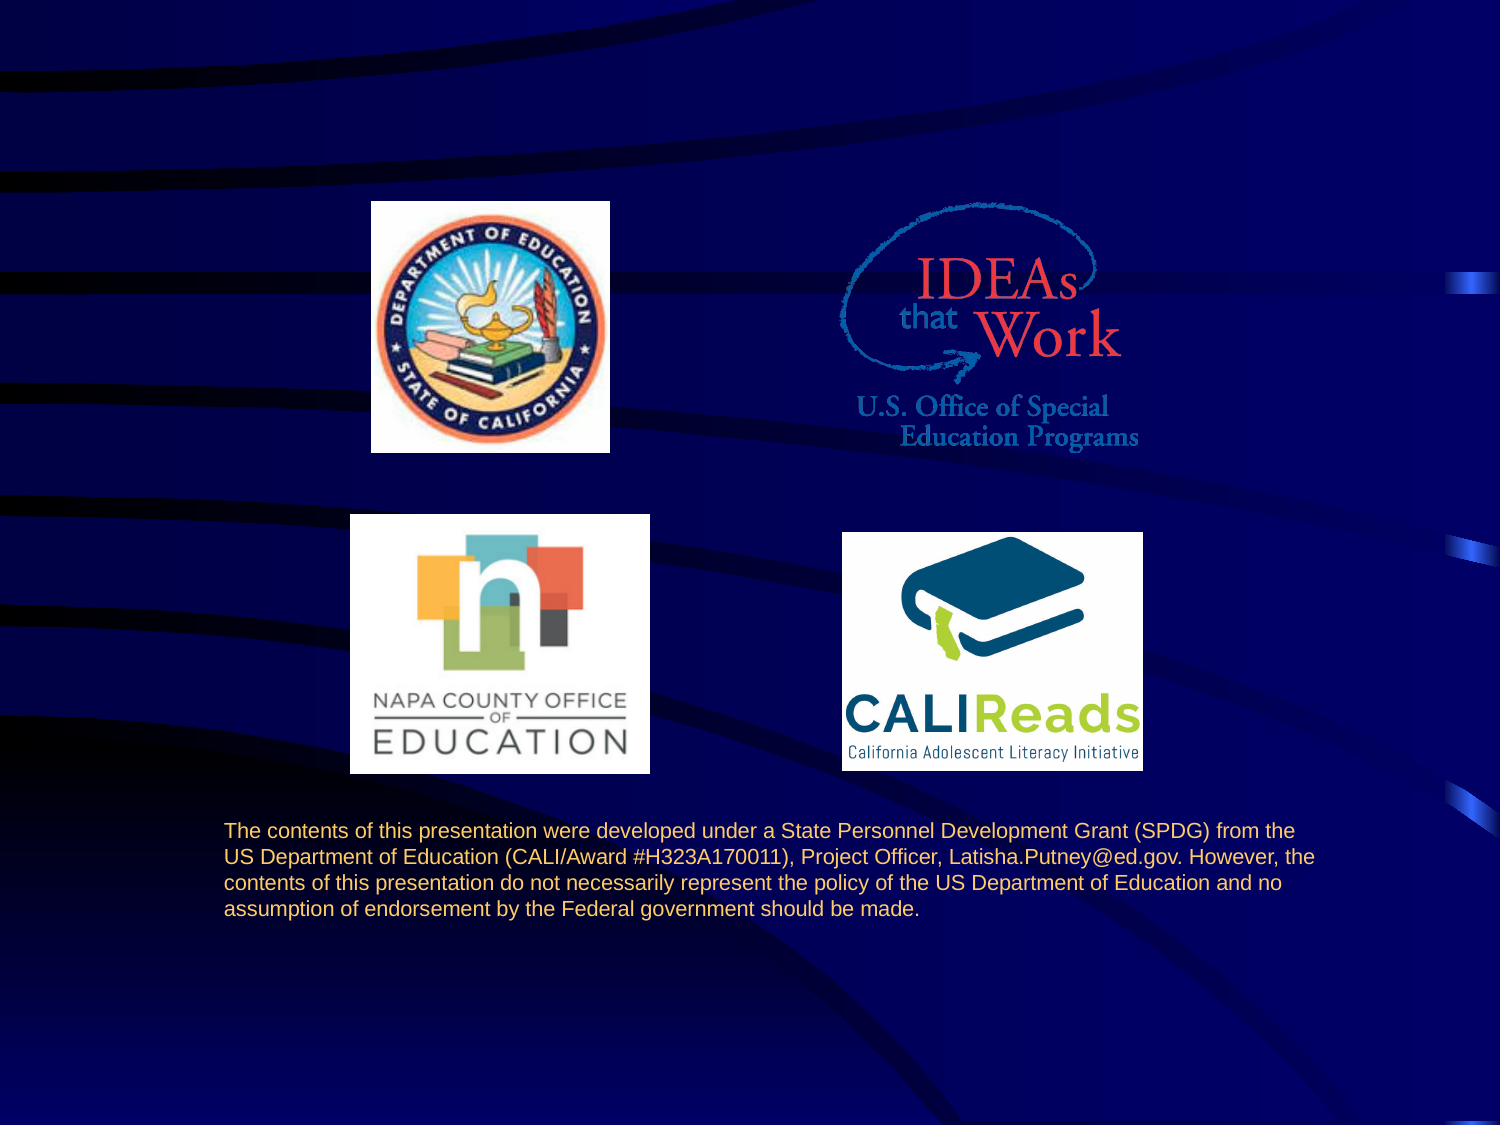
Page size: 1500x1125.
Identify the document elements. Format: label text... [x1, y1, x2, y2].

picture [350, 514, 650, 774]
picture [370, 201, 610, 453]
picture [838, 202, 1138, 453]
picture [842, 532, 1143, 771]
title The contents of this presentation were developed under a State Personnel Development Grant (SPDG) from the US Department of Education (CALI/Award #H323A170011), Project Officer, Latisha.Putney@ed.gov. However, the contents of this presentation do not necessarily represent the policy of the US Department of Education and no assumption of endorsement by the Federal government should be made. [208, 767, 1334, 971]
